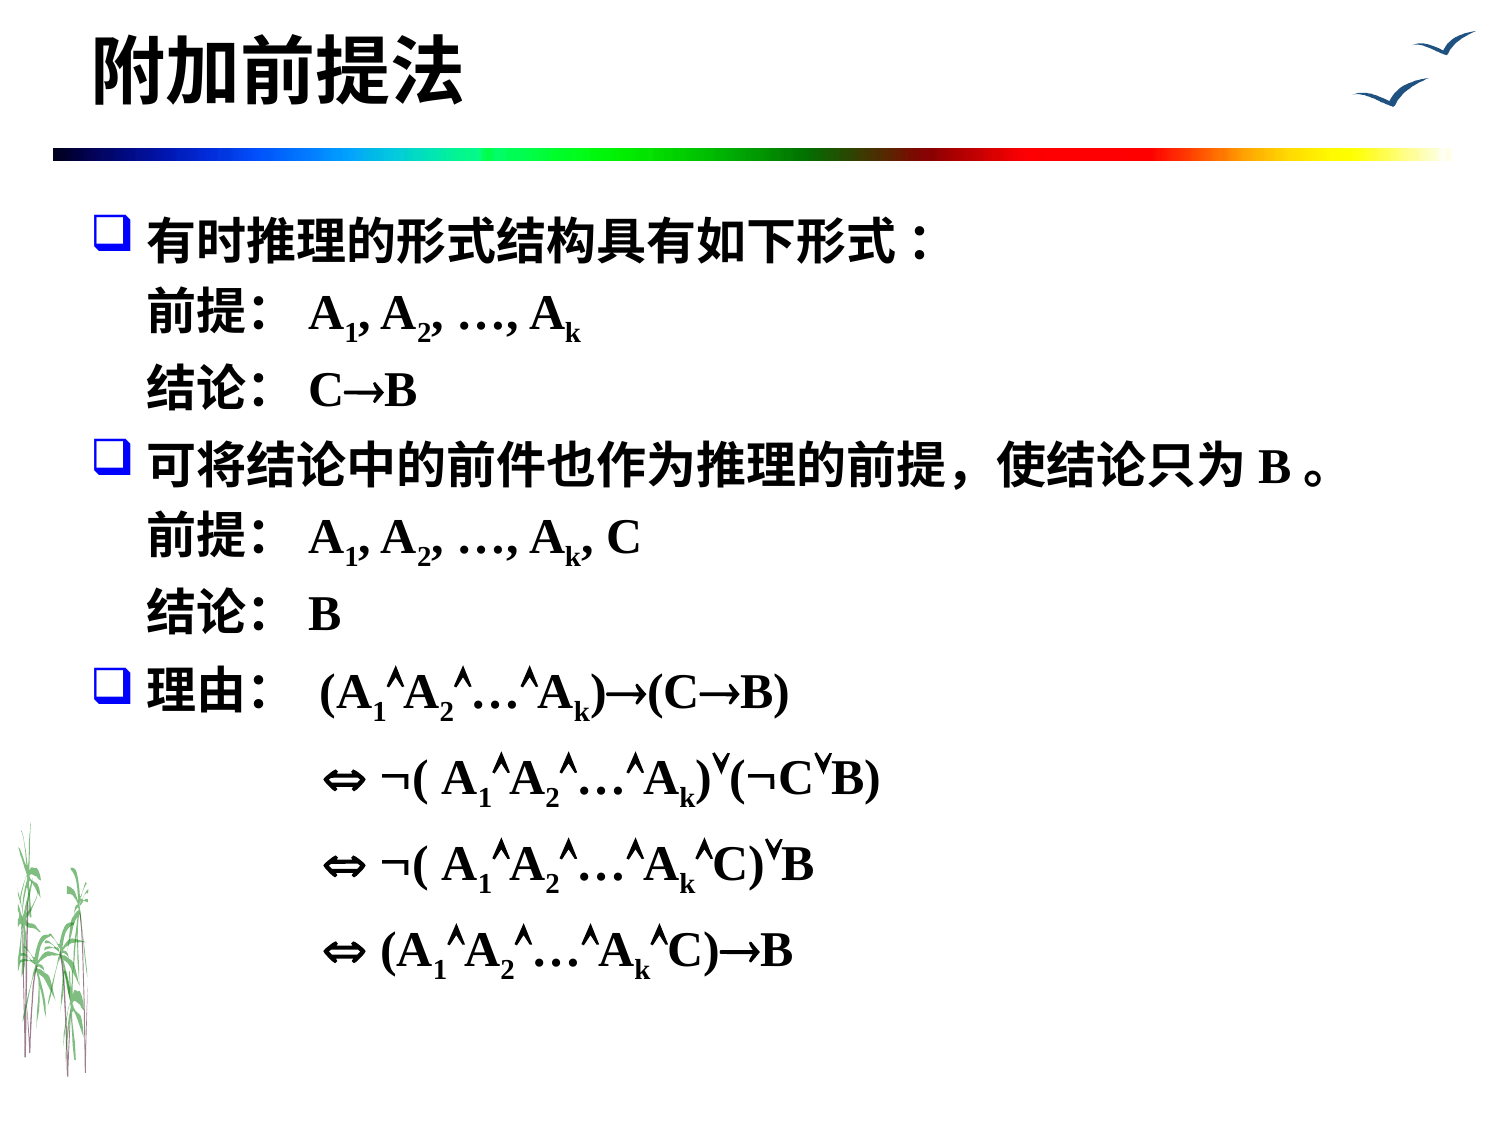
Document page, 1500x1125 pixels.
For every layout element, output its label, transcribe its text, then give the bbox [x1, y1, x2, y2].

title 附加前提法 [74, 0, 1426, 138]
picture [53, 148, 350, 161]
list 有时推理的形式结构具有如下形式 ： 前提：A1, A2, …, Ak 结论：CB 可将结论中的前件也作为推理的前提，使结论只为B。 前提：A1, A2, …, Ak, C 结论：B 理由： (A1A2…Ak)(CB)  ( A1A2…Ak)(CB)  ( A1A2…AkC)B  (A1A2…AkC)B [74, 192, 1426, 1031]
picture [378, 148, 1451, 161]
